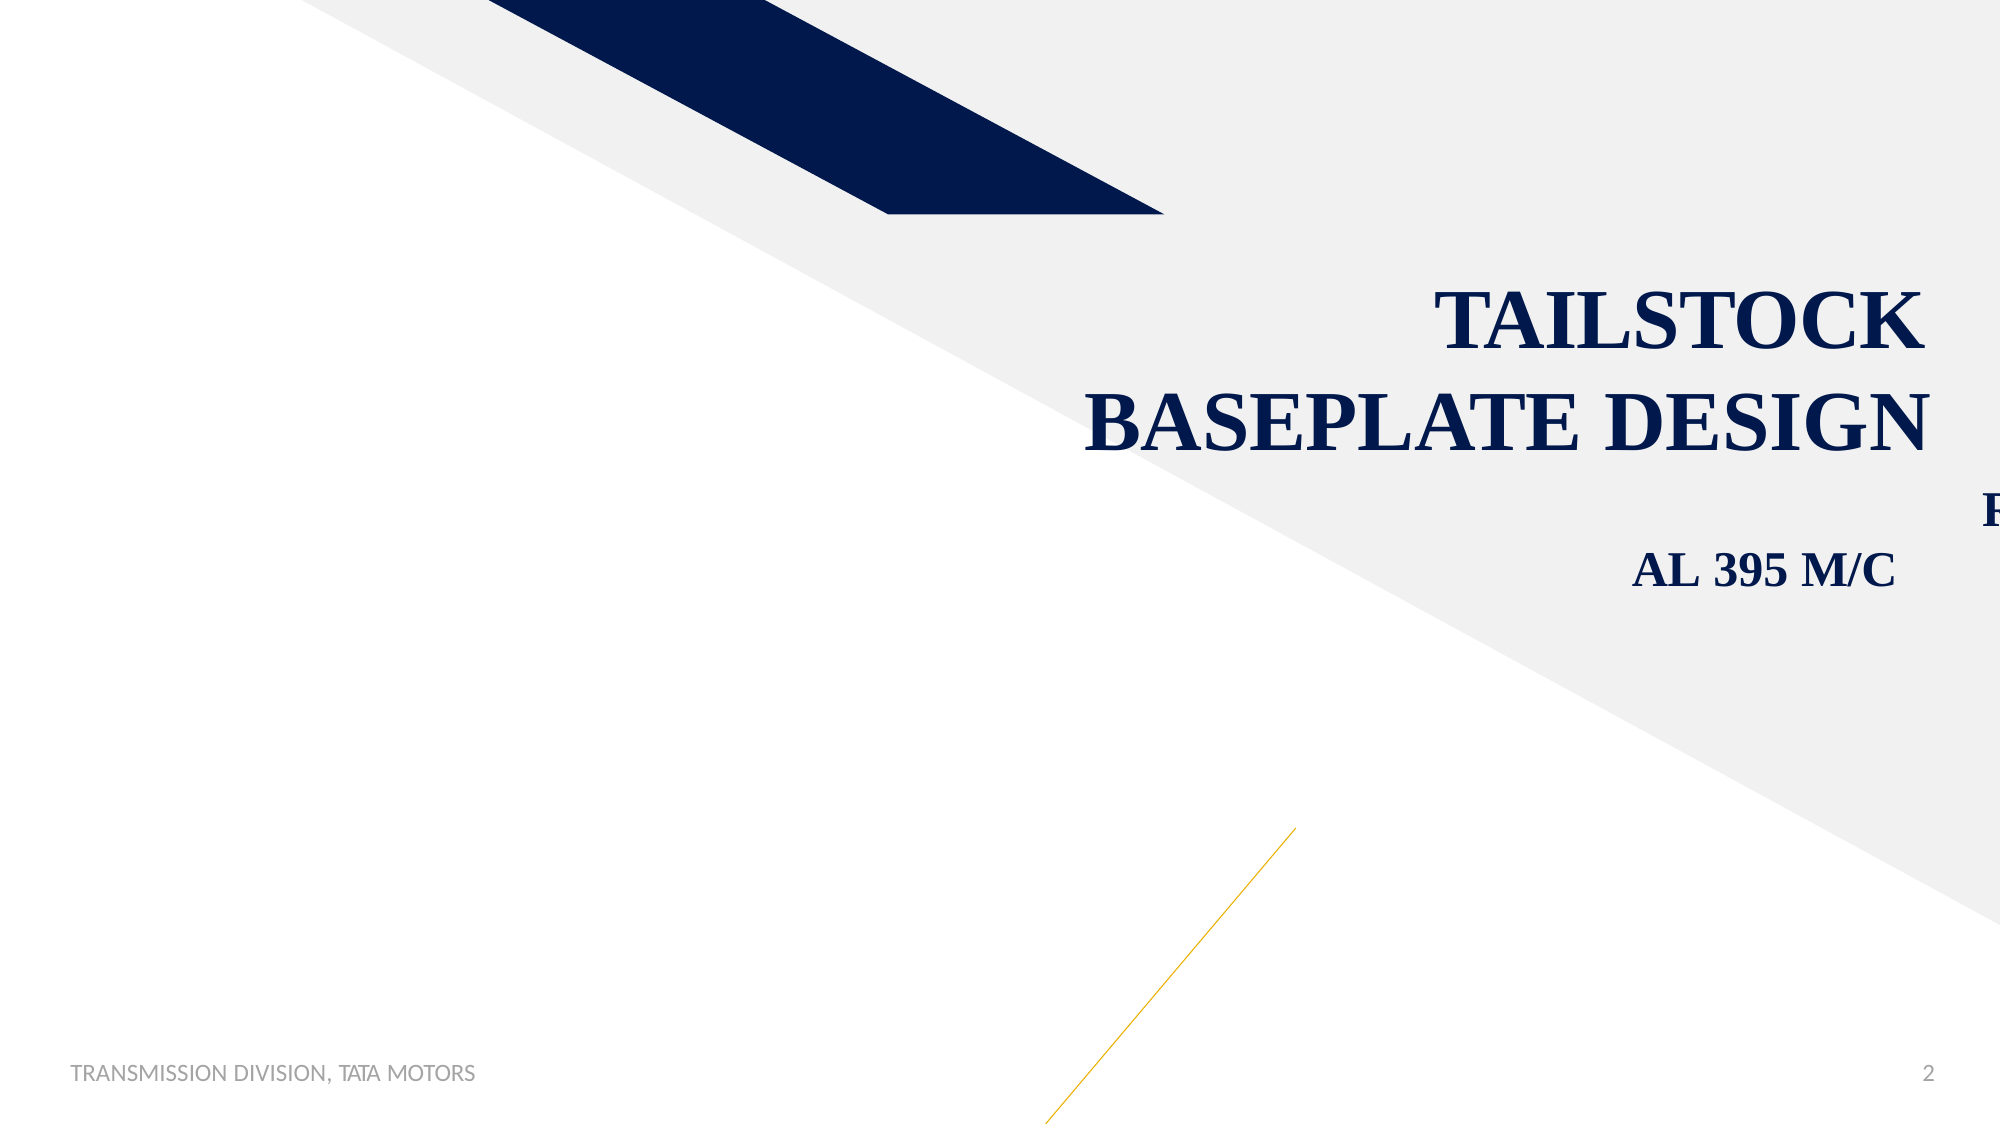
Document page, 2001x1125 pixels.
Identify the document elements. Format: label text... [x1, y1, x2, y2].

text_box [301, 0, 2000, 1125]
footer TRANSMISSION DIVISION, TATA MOTORS [68, 1060, 296, 1125]
